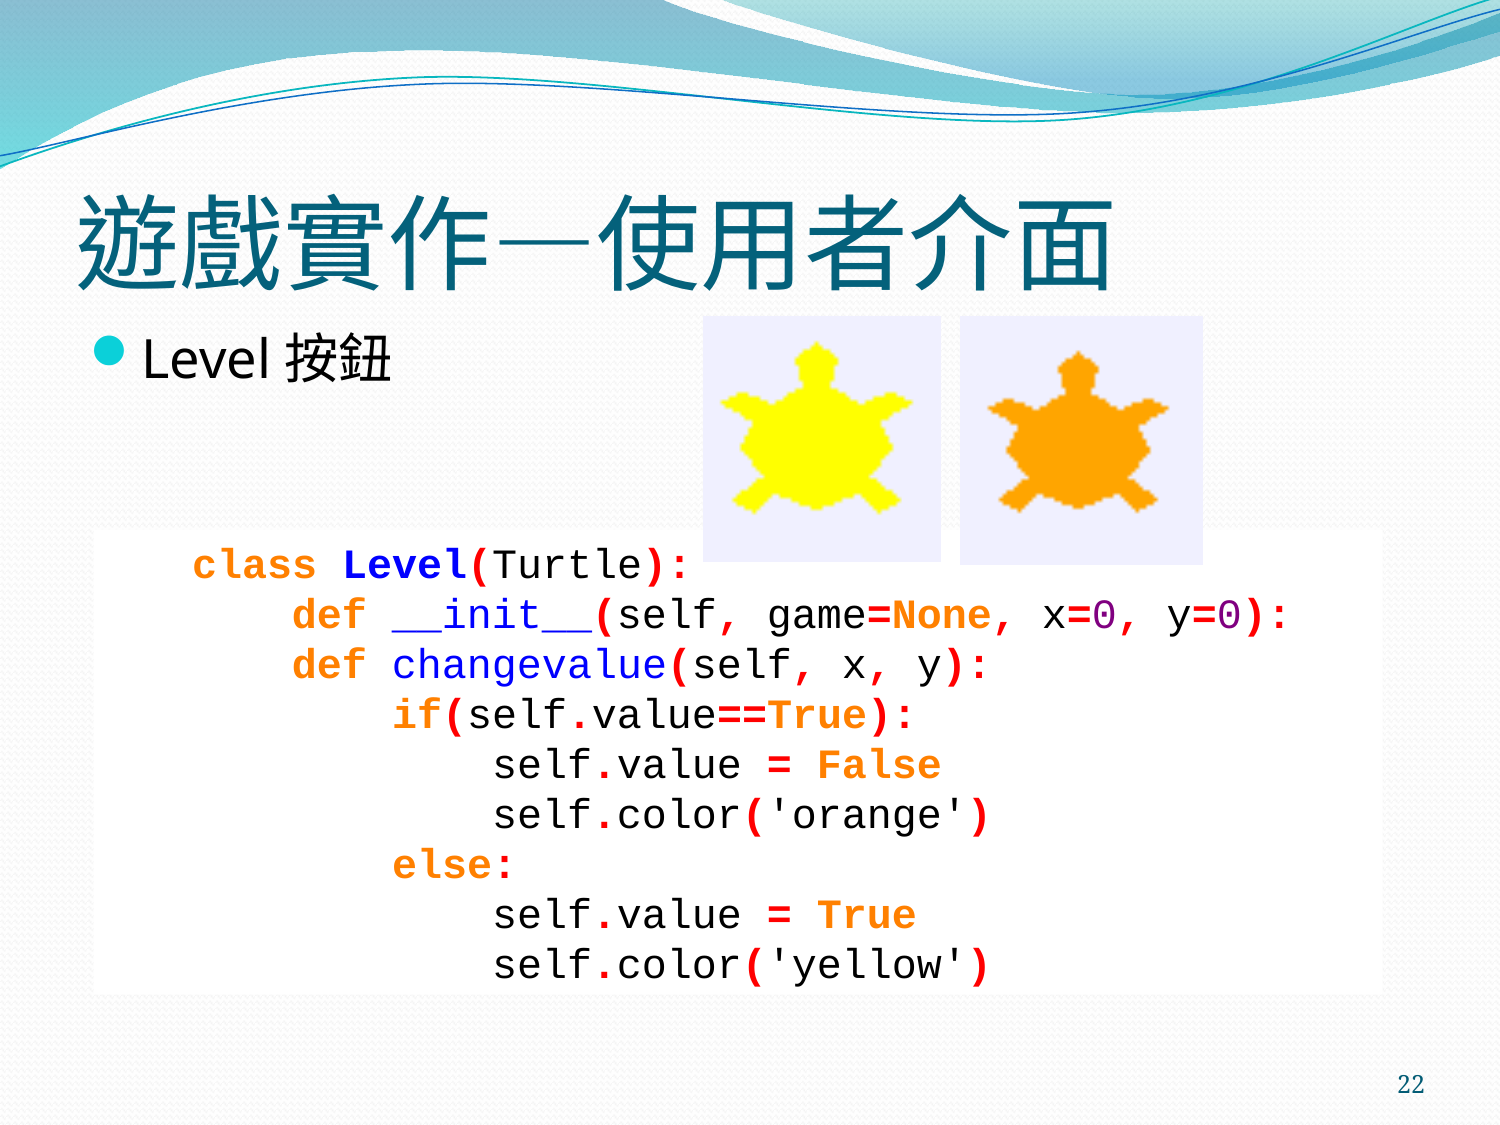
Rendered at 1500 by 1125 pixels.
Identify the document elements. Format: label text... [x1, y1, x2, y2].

text_box class Level(Turtle): def __init__(self, game=None, x=0, y=0): def changevalue(self, x, y): if(self.value==True): self.value = False self.color('orange') else: self.value = True self.color('yellow') [93, 529, 1383, 995]
picture [702, 316, 941, 562]
title 遊戲實作—使用者介面 [75, 115, 1425, 303]
slide_number 22 [1299, 1042, 1425, 1103]
list Level按鈕 [75, 317, 1425, 1038]
picture [960, 316, 1203, 566]
